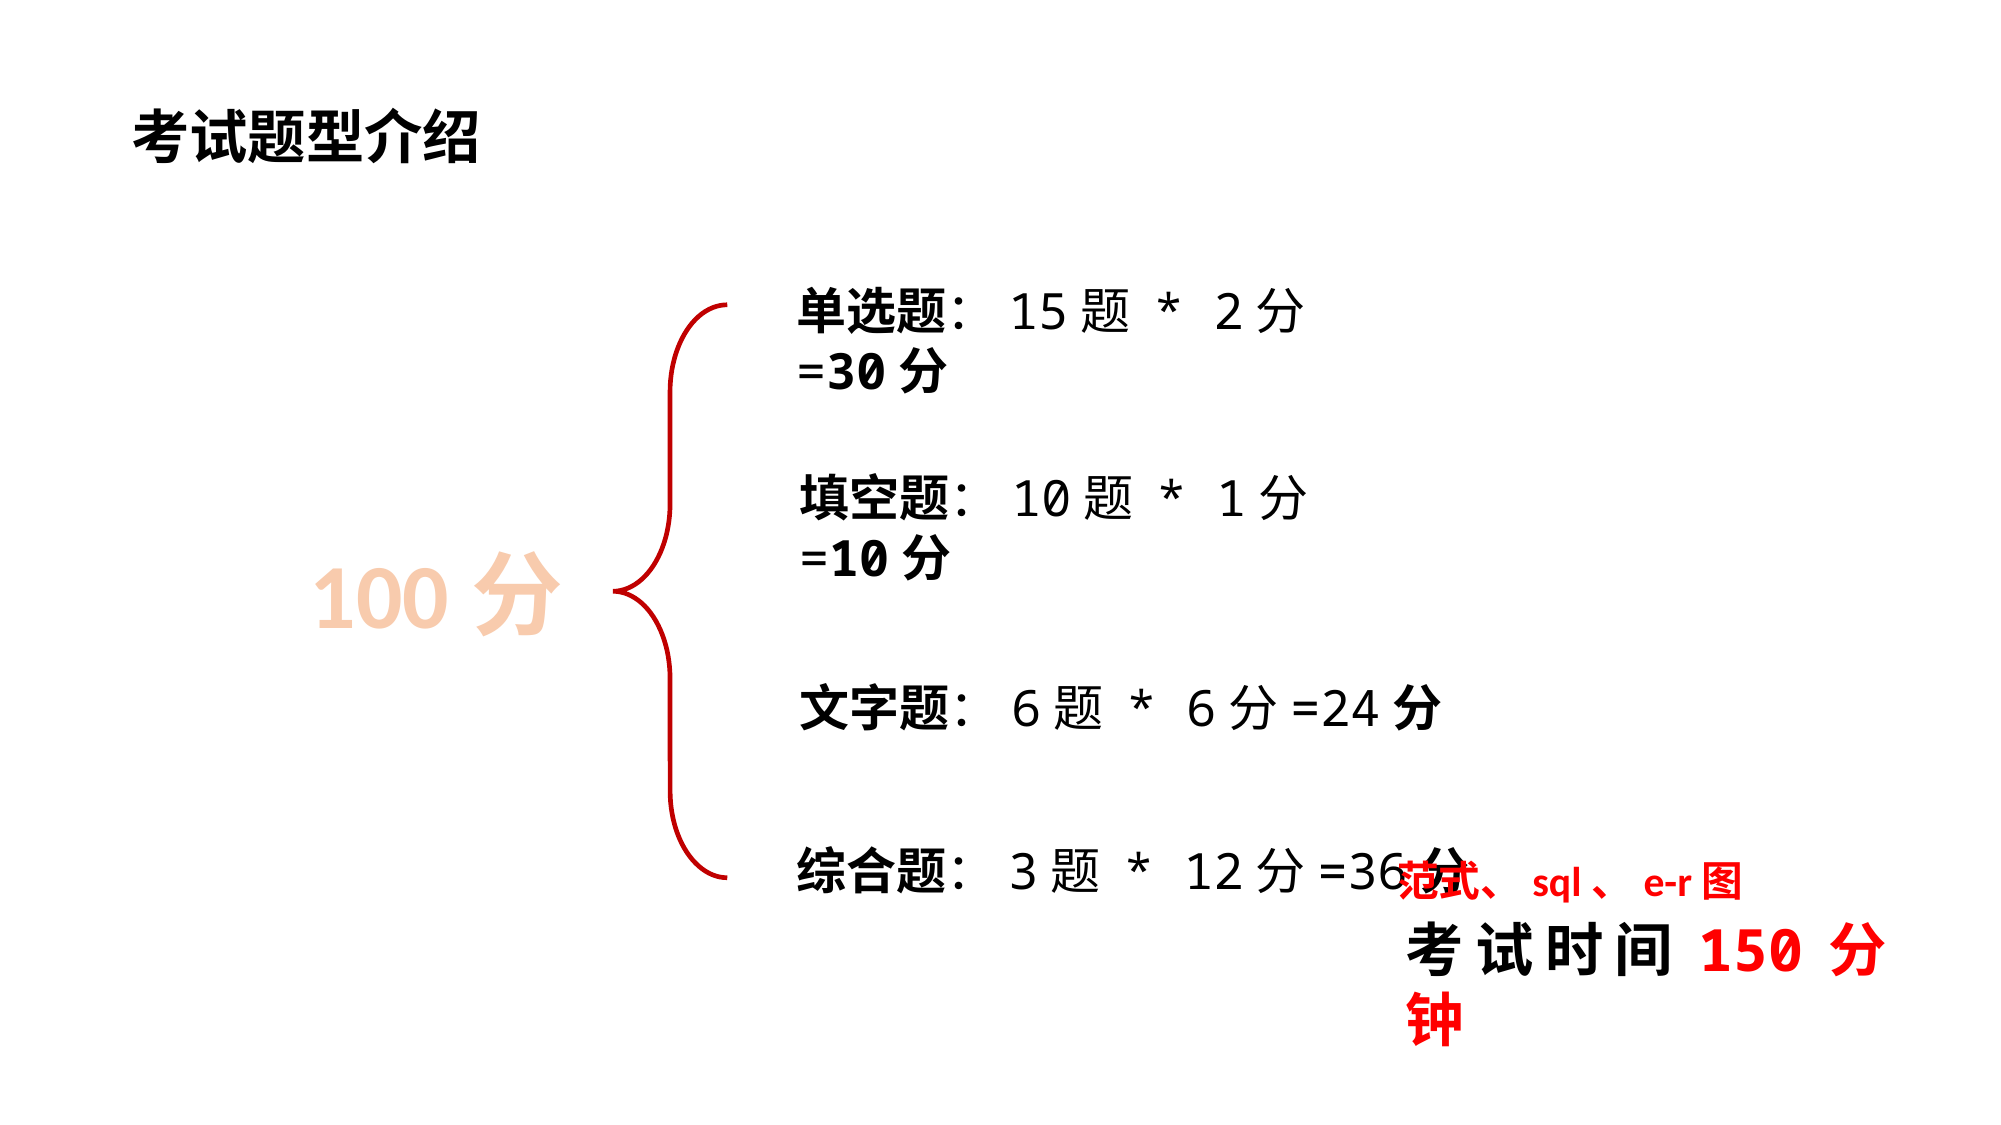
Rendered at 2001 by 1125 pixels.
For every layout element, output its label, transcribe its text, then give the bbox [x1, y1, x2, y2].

text_box 考试时间150分钟 [1383, 918, 1910, 1048]
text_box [224, 272, 1647, 924]
text_box 考试题型介绍 [109, 70, 635, 200]
text_box 范式、sql、e-r图 [1647, 847, 1759, 913]
